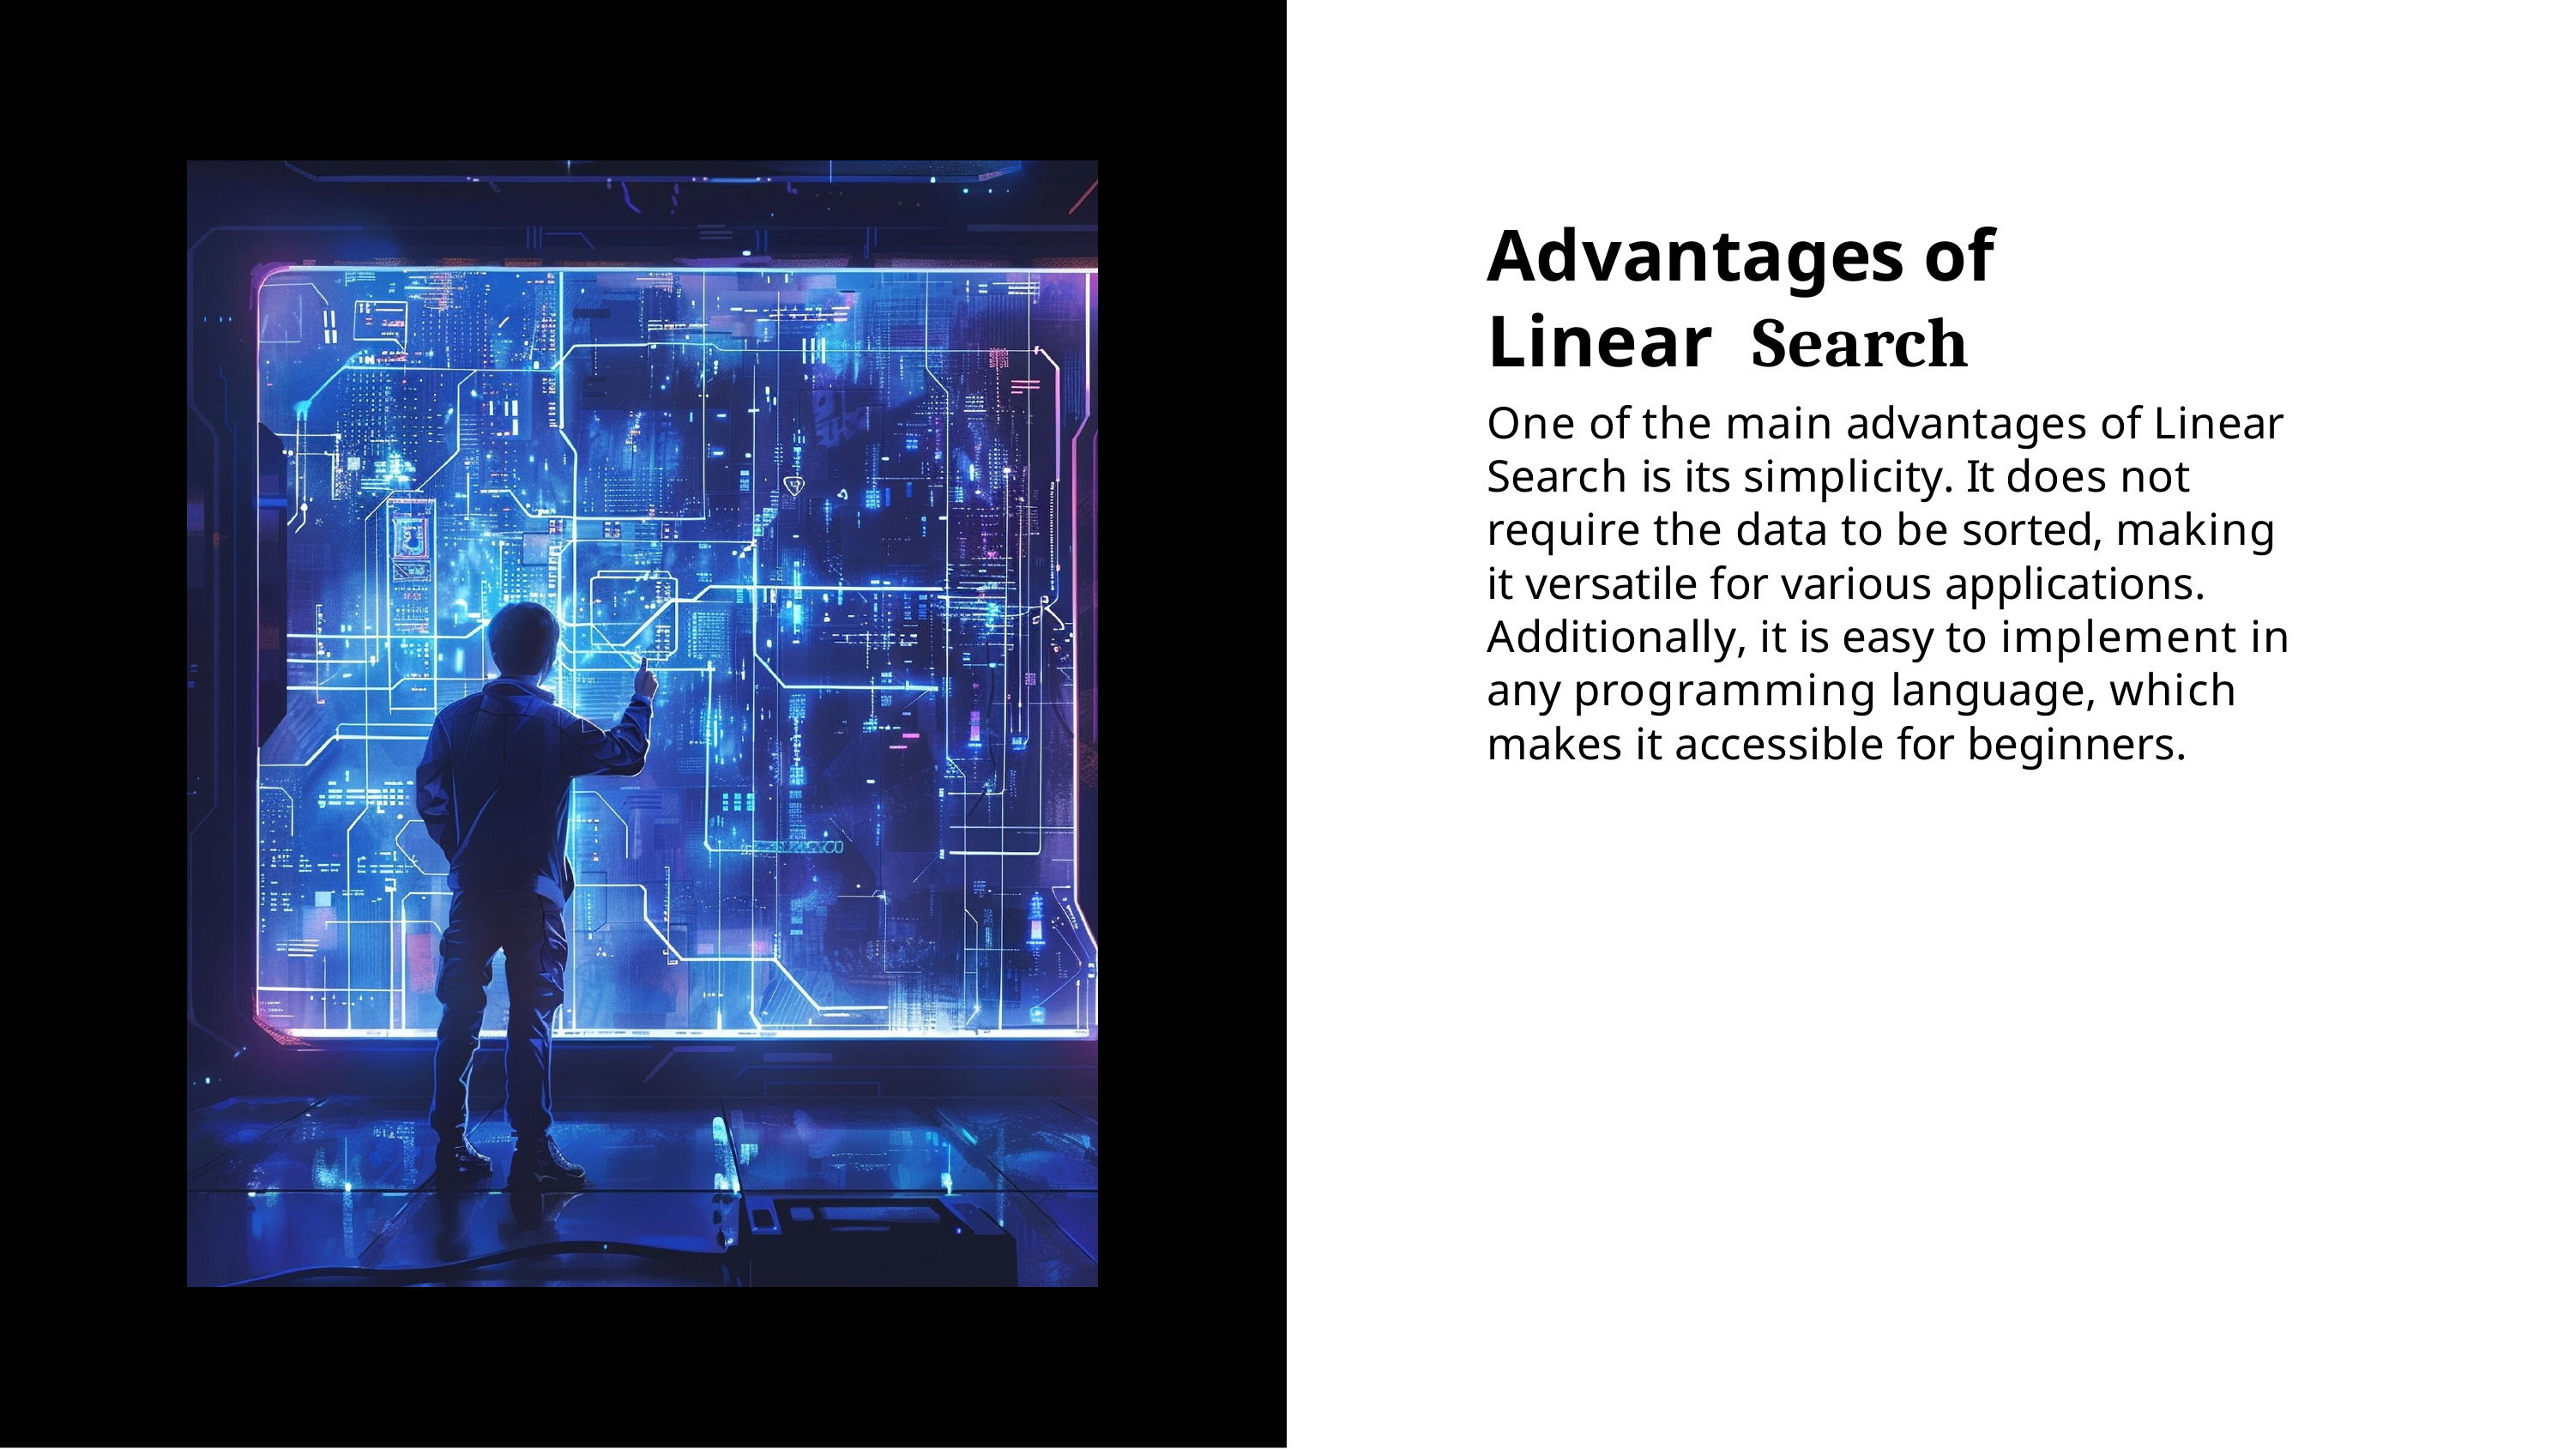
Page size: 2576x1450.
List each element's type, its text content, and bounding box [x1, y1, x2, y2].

title Advantages of Linear Search [1485, 208, 2176, 392]
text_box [0, 0, 1288, 1448]
text_box One of the main advantages of Linear Search is its simplicity. It does not require the data to be sorted, making it versatile for various applications. Additionally, it is easy to implement in any programming language, which makes it accessible for beginners. [1485, 392, 2327, 769]
